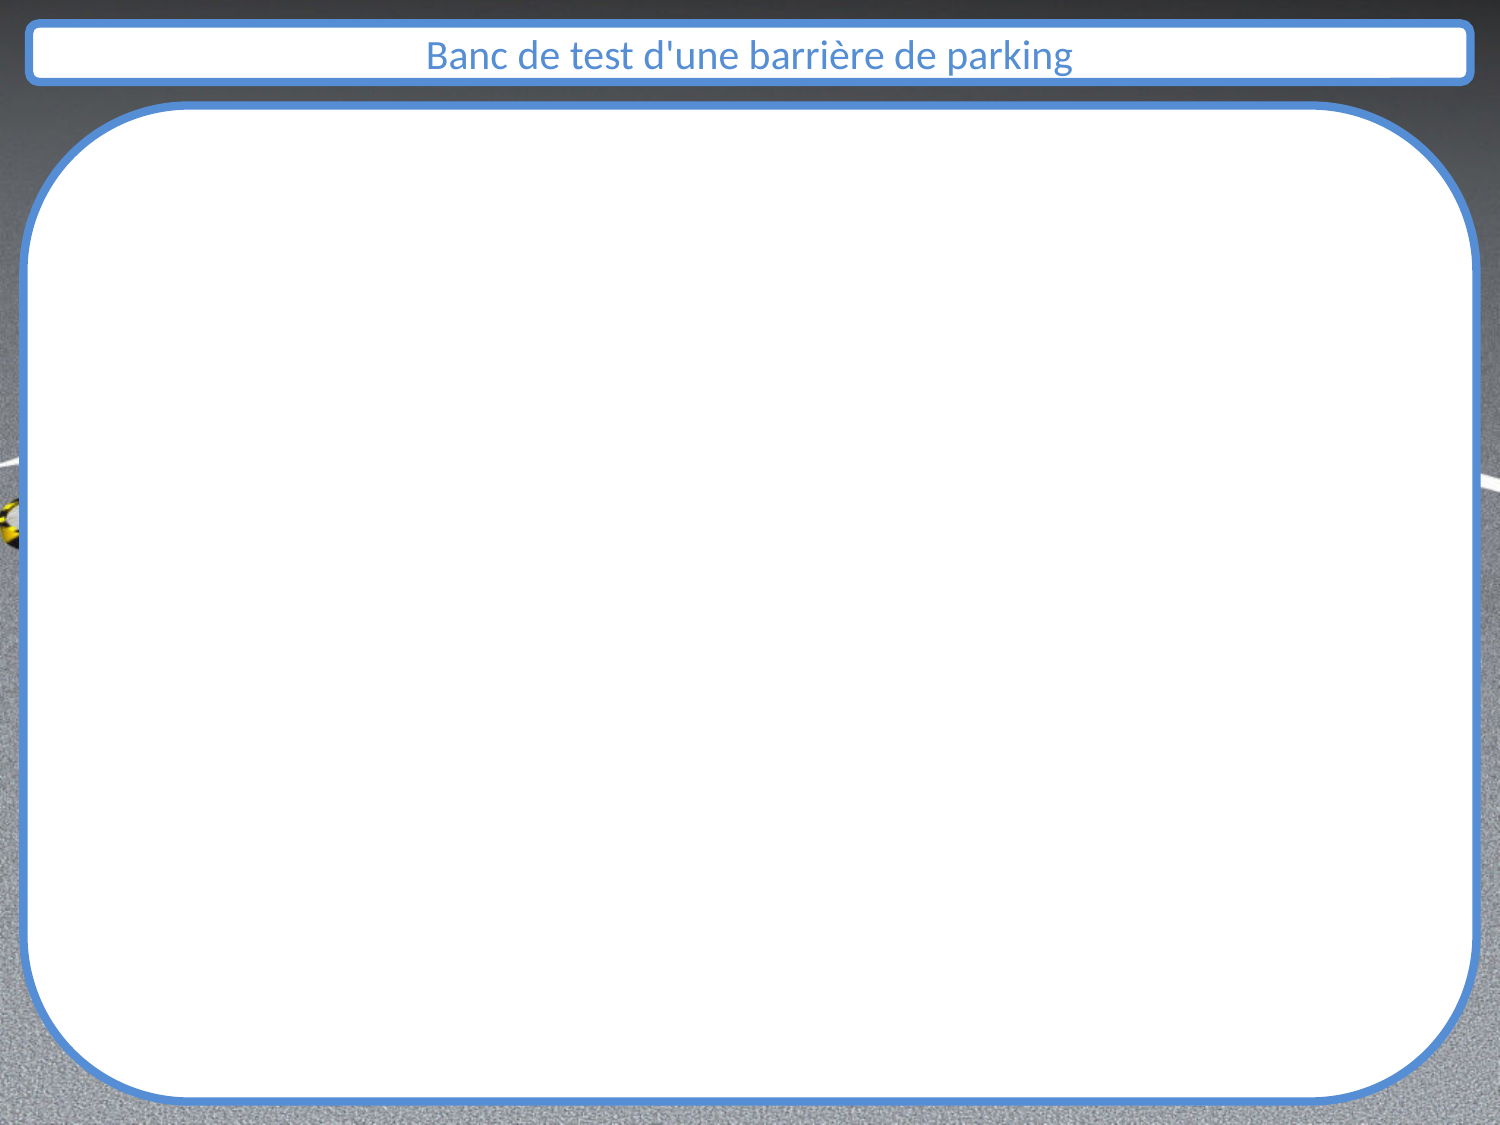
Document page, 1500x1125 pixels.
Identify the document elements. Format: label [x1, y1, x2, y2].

text_box [21, 103, 1479, 1104]
picture [0, 0, 1500, 1125]
